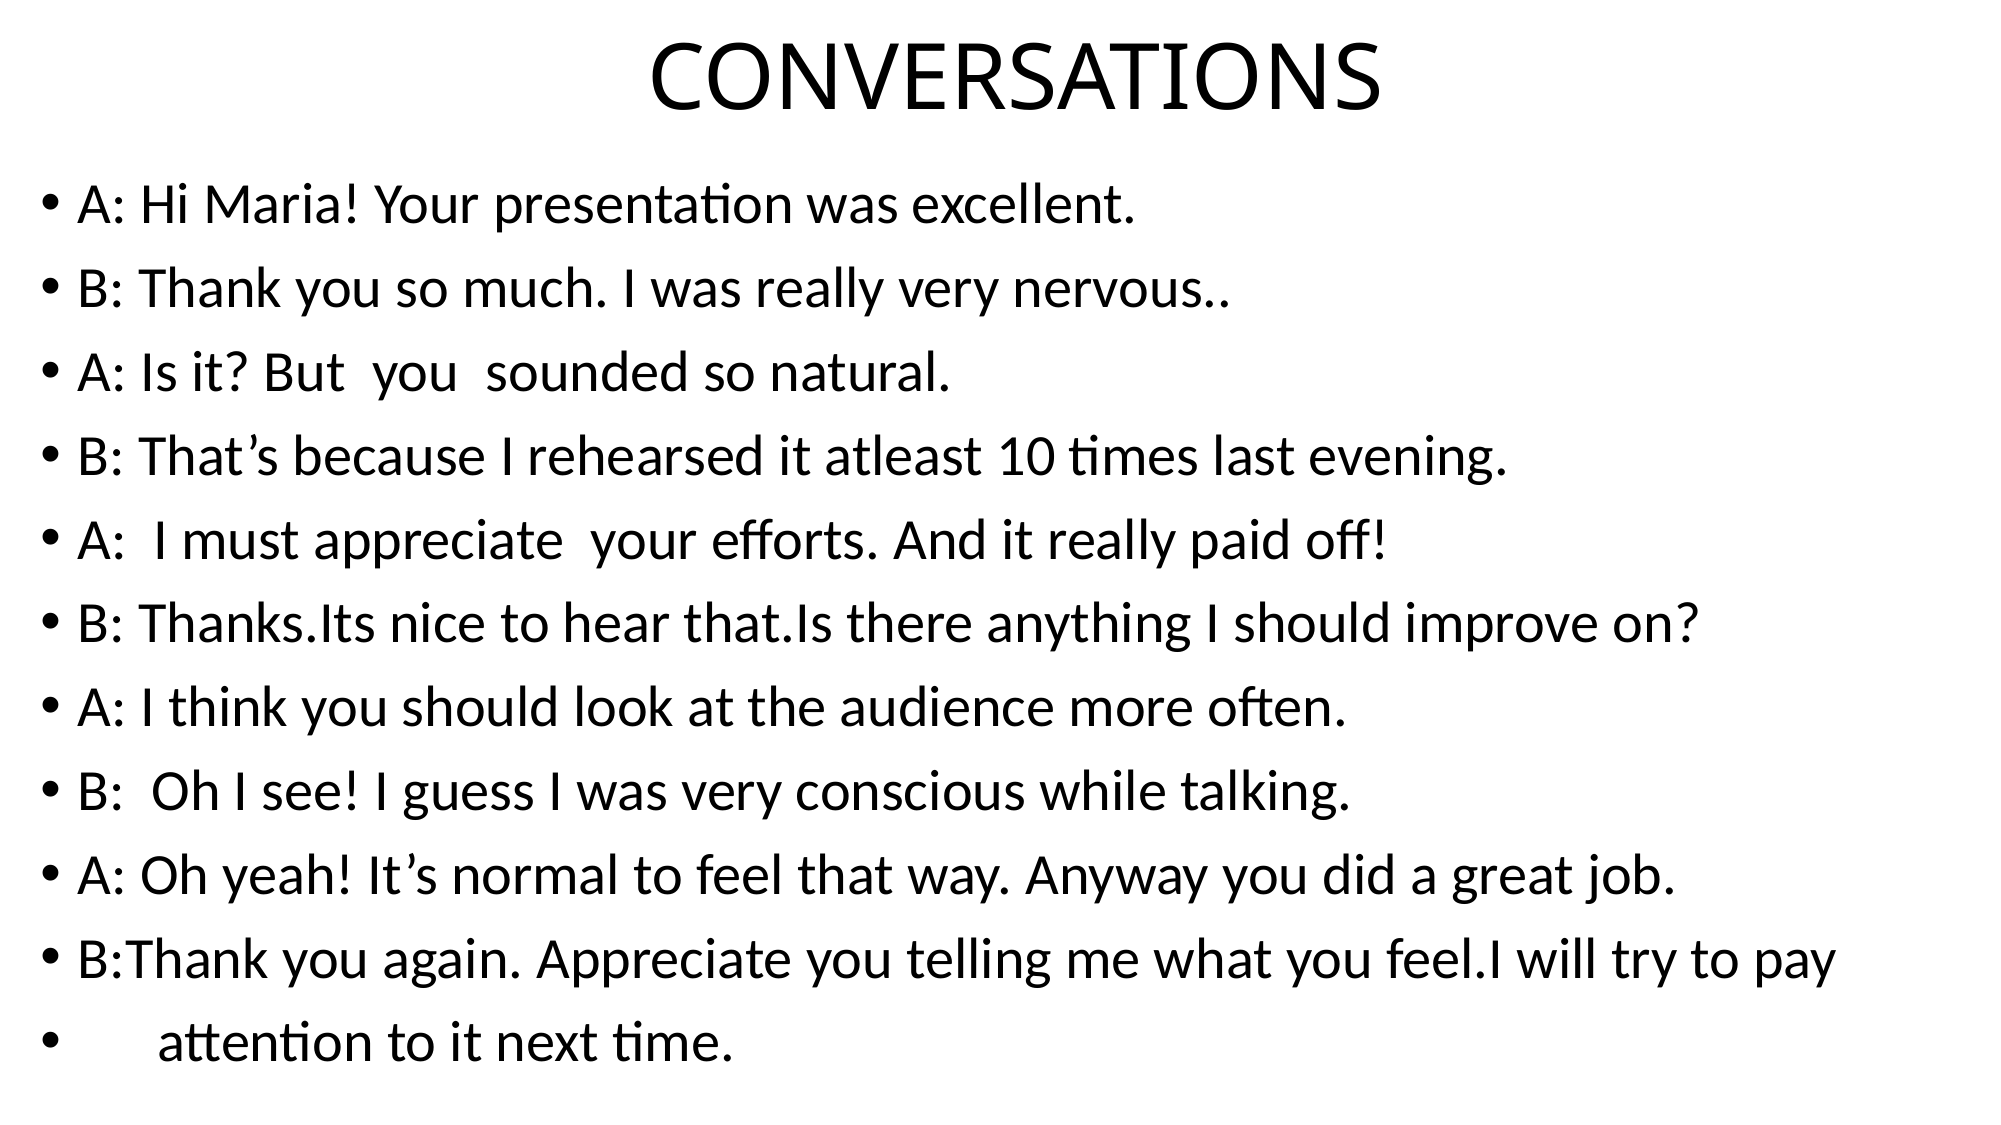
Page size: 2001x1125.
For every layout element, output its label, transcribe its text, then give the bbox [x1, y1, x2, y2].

title CONVERSATIONS [14, 14, 1983, 145]
list A: Hi Maria! Your presentation was excellent. B: Thank you so much. I was really very nervous.. A: Is it? But you sounded so natural. B: That’s because I rehearsed it atleast 10 times last evening. A: I must appreciate your efforts. And it really paid off! B: Thanks.Its nice to hear that.Is there anything I should improve on? A: I think you should look at the audience more often. B: Oh I see! I guess I was very conscious while talking. A: Oh yeah! It’s normal to feel that way. Anyway you did a great job. B:Thank you again. Appreciate you telling me what you feel.I will try to pay attention to it next time. [25, 166, 1988, 1111]
